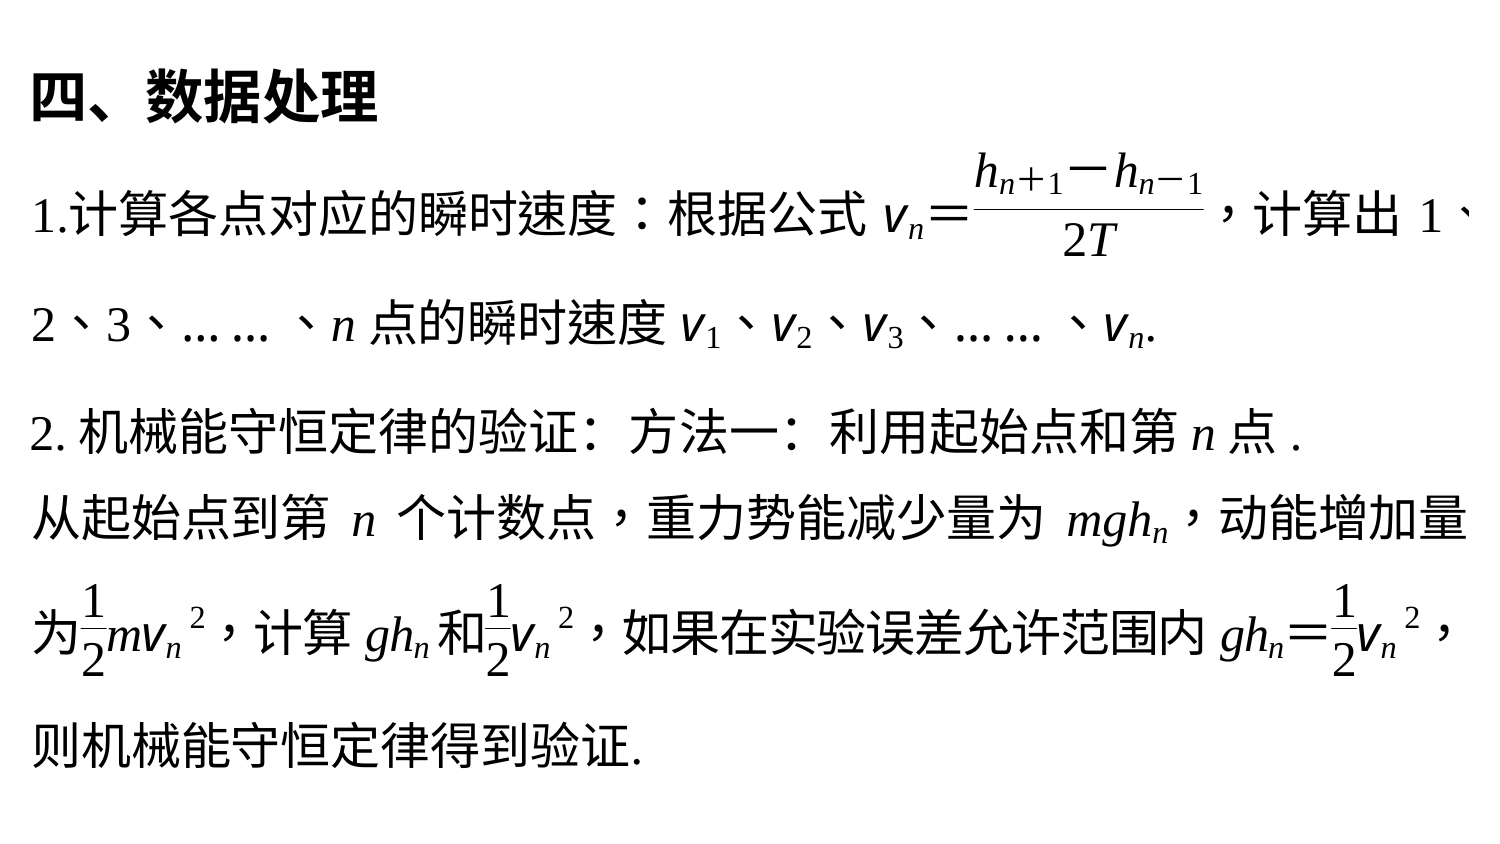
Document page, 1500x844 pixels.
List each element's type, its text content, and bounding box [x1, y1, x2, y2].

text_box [30, 124, 1469, 373]
text_box 2.机械能守恒定律的验证：方法一：利用起始点和第n点. [14, 363, 1463, 468]
text_box 四、数据处理 [14, 52, 1129, 138]
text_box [30, 473, 1469, 801]
